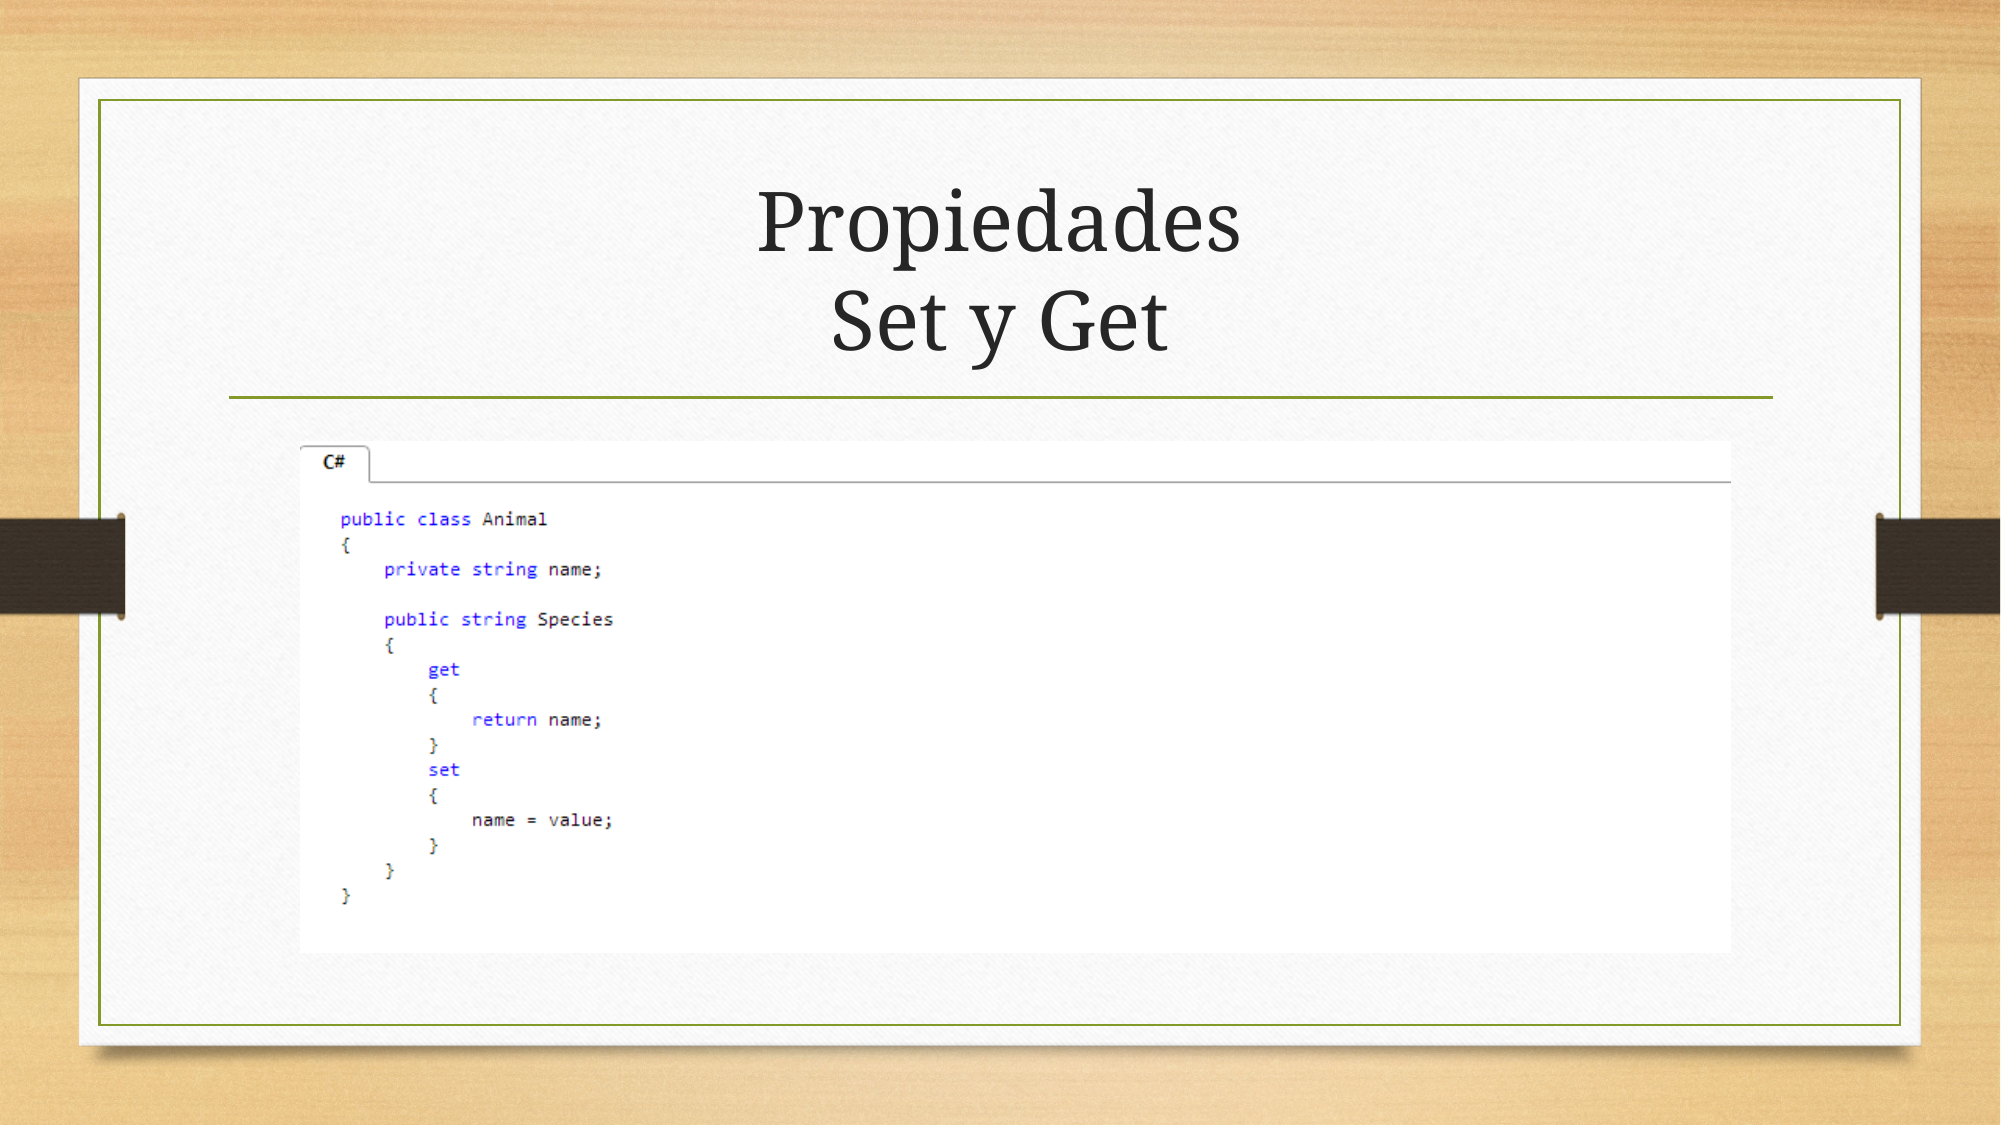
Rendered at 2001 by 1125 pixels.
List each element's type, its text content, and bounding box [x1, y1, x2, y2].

picture [0, 0, 2001, 1125]
title Propiedades Set y Get [212, 161, 1788, 375]
